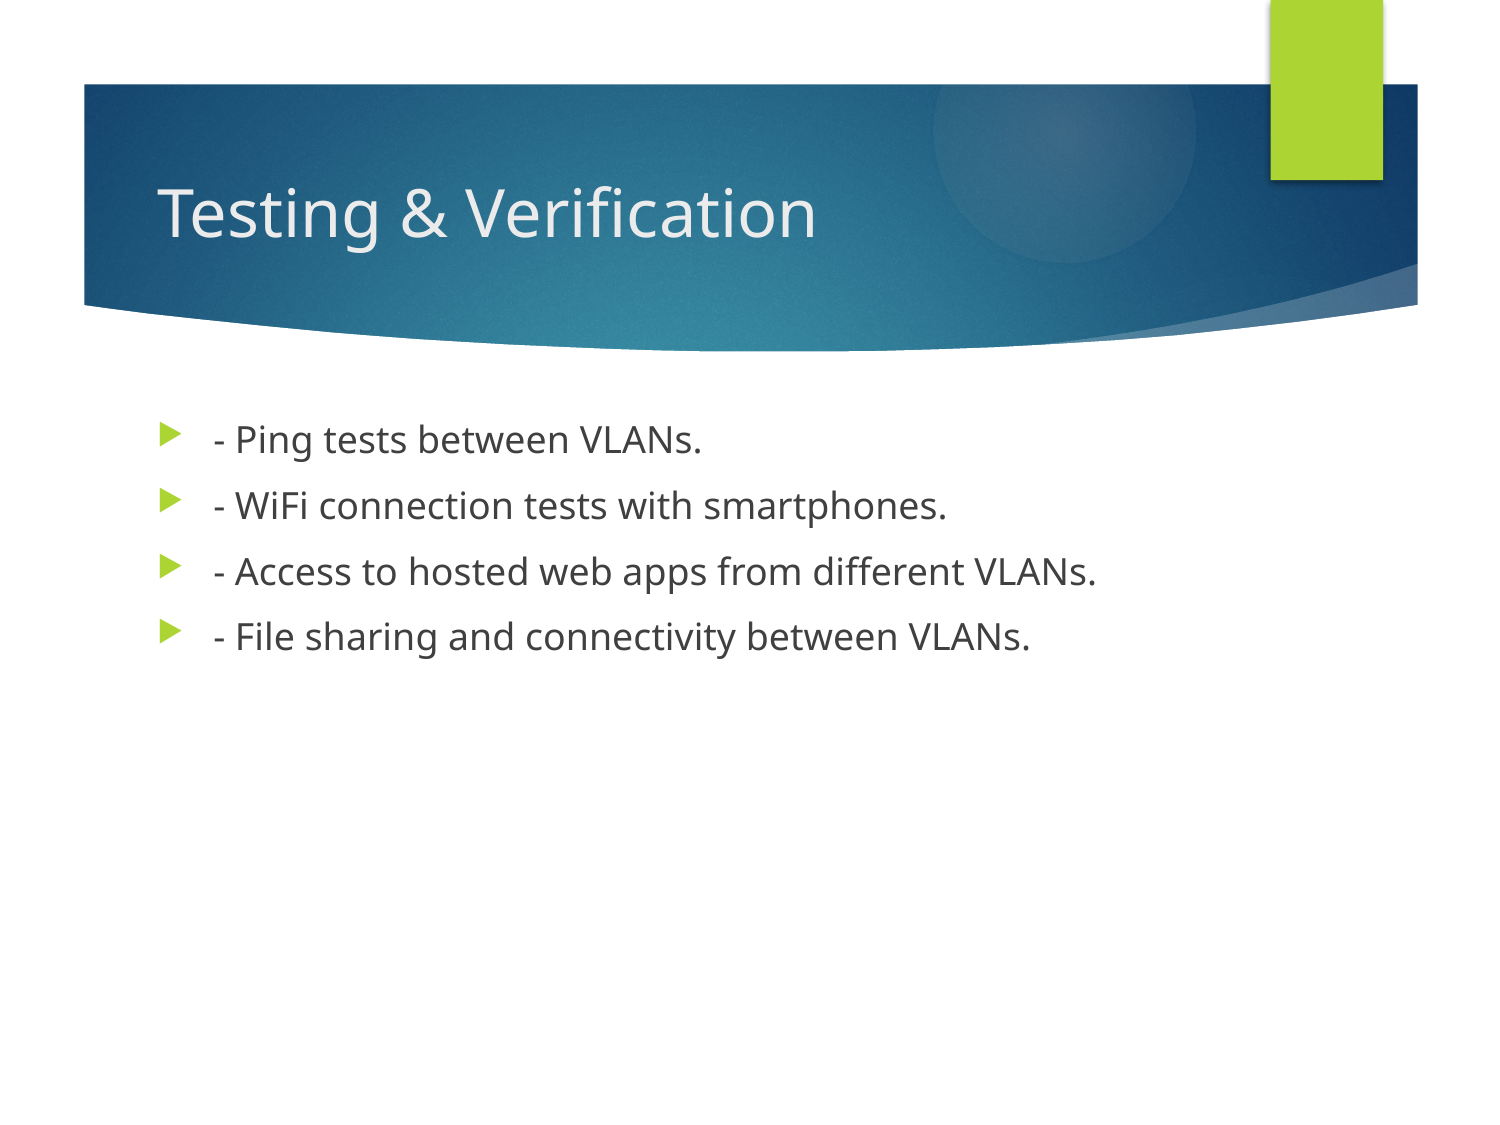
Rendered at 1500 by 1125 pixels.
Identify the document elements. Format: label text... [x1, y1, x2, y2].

title Testing & Verification [142, 152, 1183, 269]
list - Ping tests between VLANs. - WiFi connection tests with smartphones. - Access to hosted web apps from different VLANs. - File sharing and connectivity between VLANs. [142, 408, 1183, 988]
